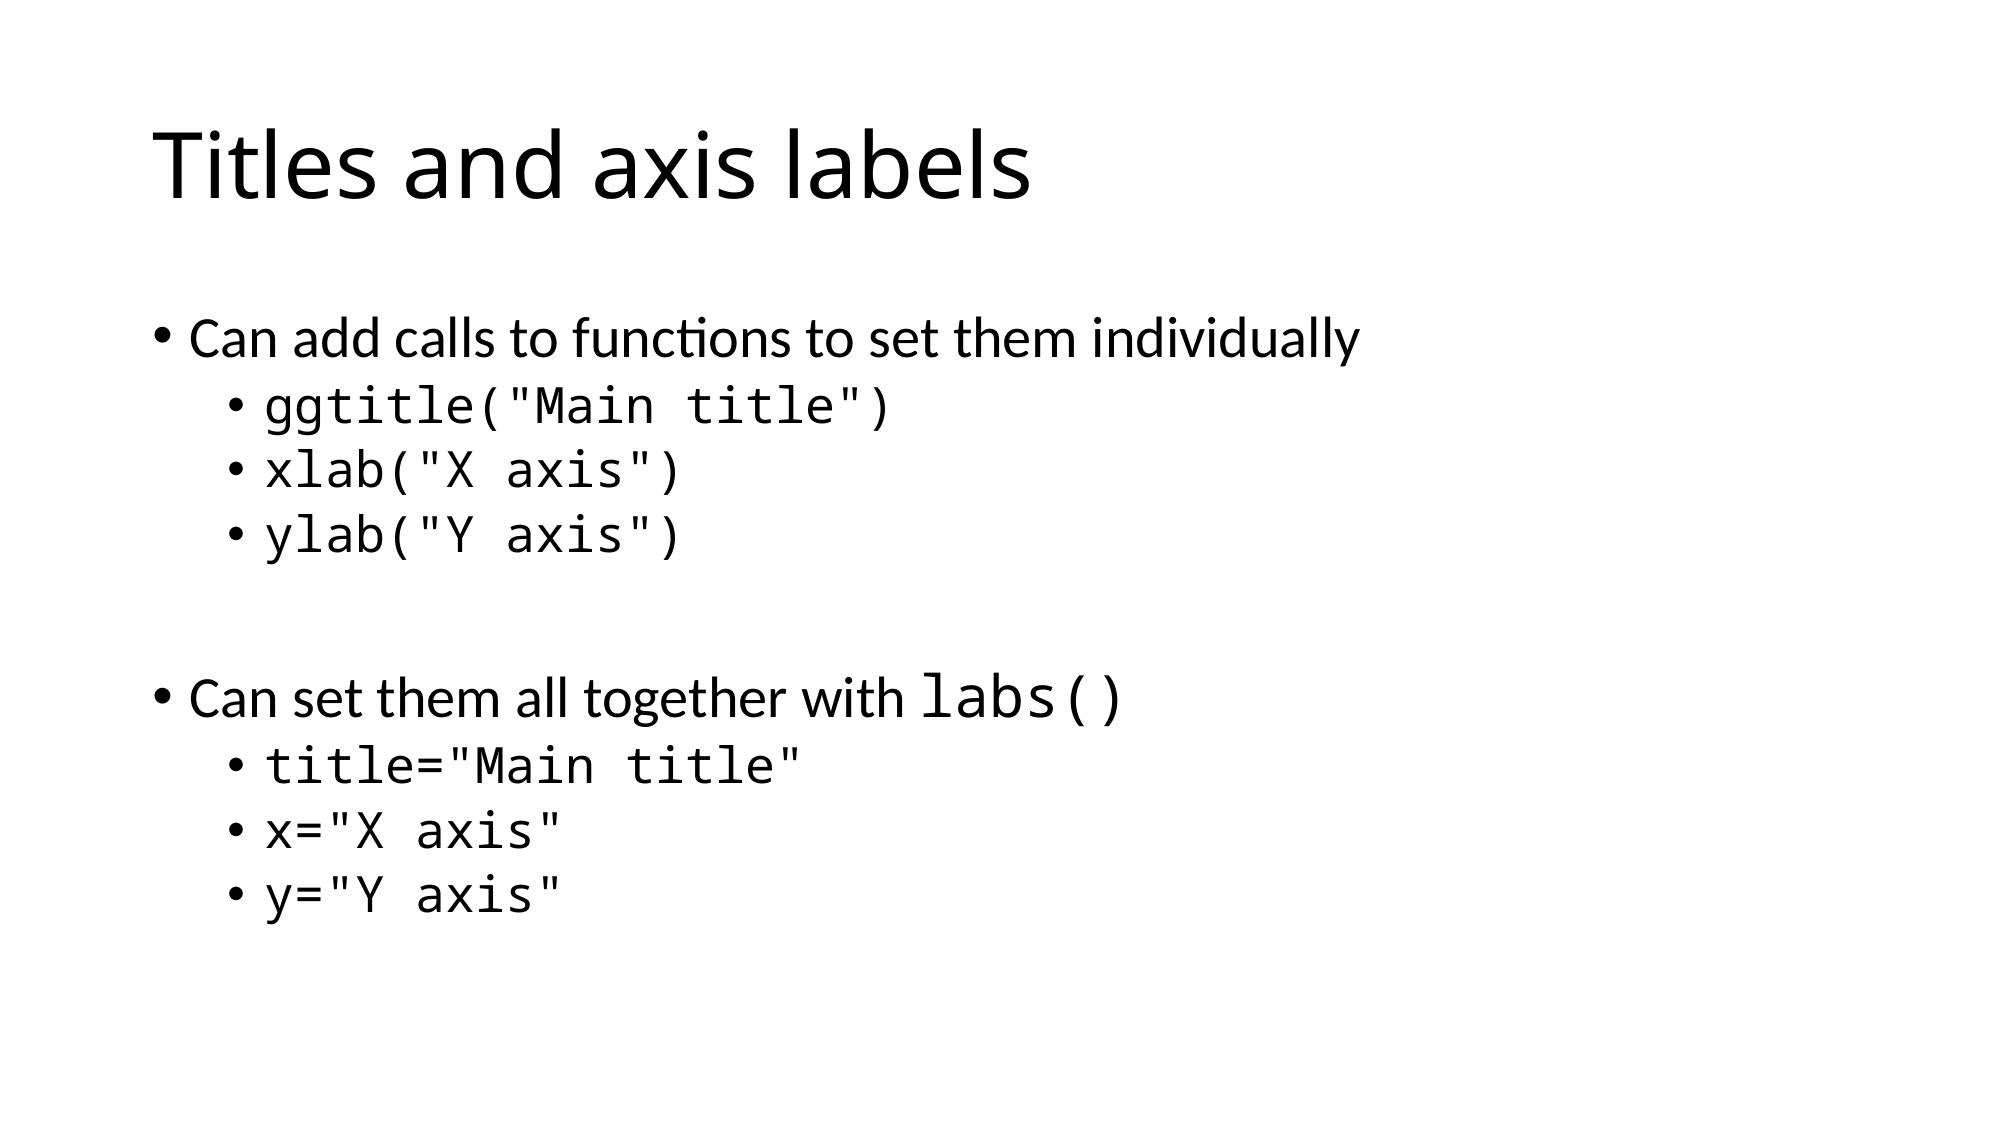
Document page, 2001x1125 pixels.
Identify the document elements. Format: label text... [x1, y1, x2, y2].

list Can add calls to functions to set them individually ggtitle("Main title") xlab("X axis") ylab("Y axis") Can set them all together with labs() title="Main title" x="X axis" y="Y axis" [137, 299, 1863, 1014]
title Titles and axis labels [137, 59, 1863, 278]
